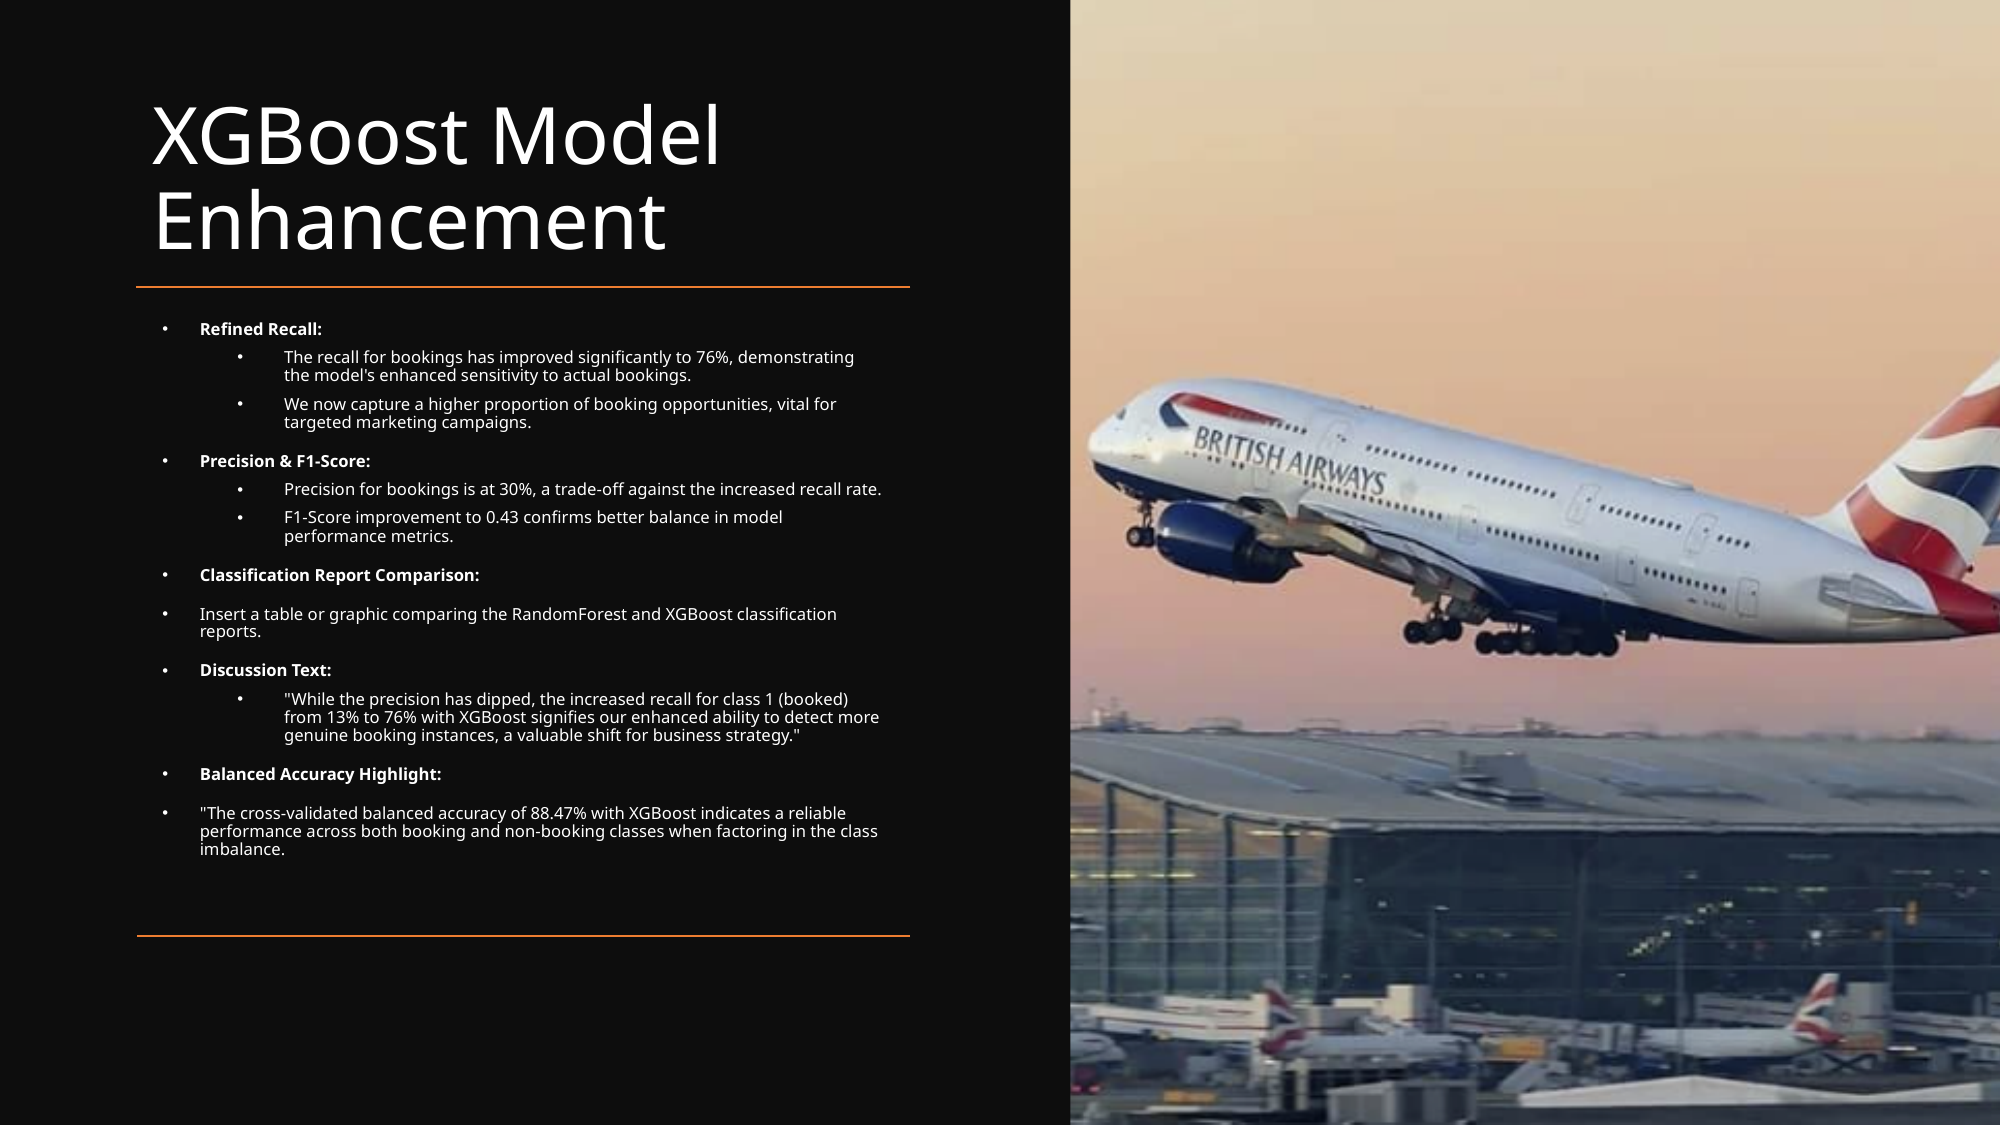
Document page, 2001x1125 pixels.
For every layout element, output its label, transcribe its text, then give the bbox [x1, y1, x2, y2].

title XGBoost Model Enhancement [137, 73, 910, 275]
list Refined Recall: The recall for bookings has improved significantly to 76%, demonstrating the model's enhanced sensitivity to actual bookings. We now capture a higher proportion of booking opportunities, vital for targeted marketing campaigns. Precision & F1-Score: Precision for bookings is at 30%, a trade-off against the increased recall rate. F1-Score improvement to 0.43 confirms better balance in model performance metrics. Classification Report Comparison: Insert a table or graphic comparing the RandomForest and XGBoost classification reports. Discussion Text: "While the precision has dipped, the increased recall for class 1 (booked) from 13% to 76% with XGBoost signifies our enhanced ability to detect more genuine booking instances, a valuable shift for business strategy." Balanced Accuracy Highlight: "The cross-validated balanced accuracy of 88.47% with XGBoost indicates a reliable performance across both booking and non-booking classes when factoring in the class imbalance. [147, 313, 900, 912]
text_box [0, 0, 1070, 1125]
picture [1070, 0, 2000, 1125]
